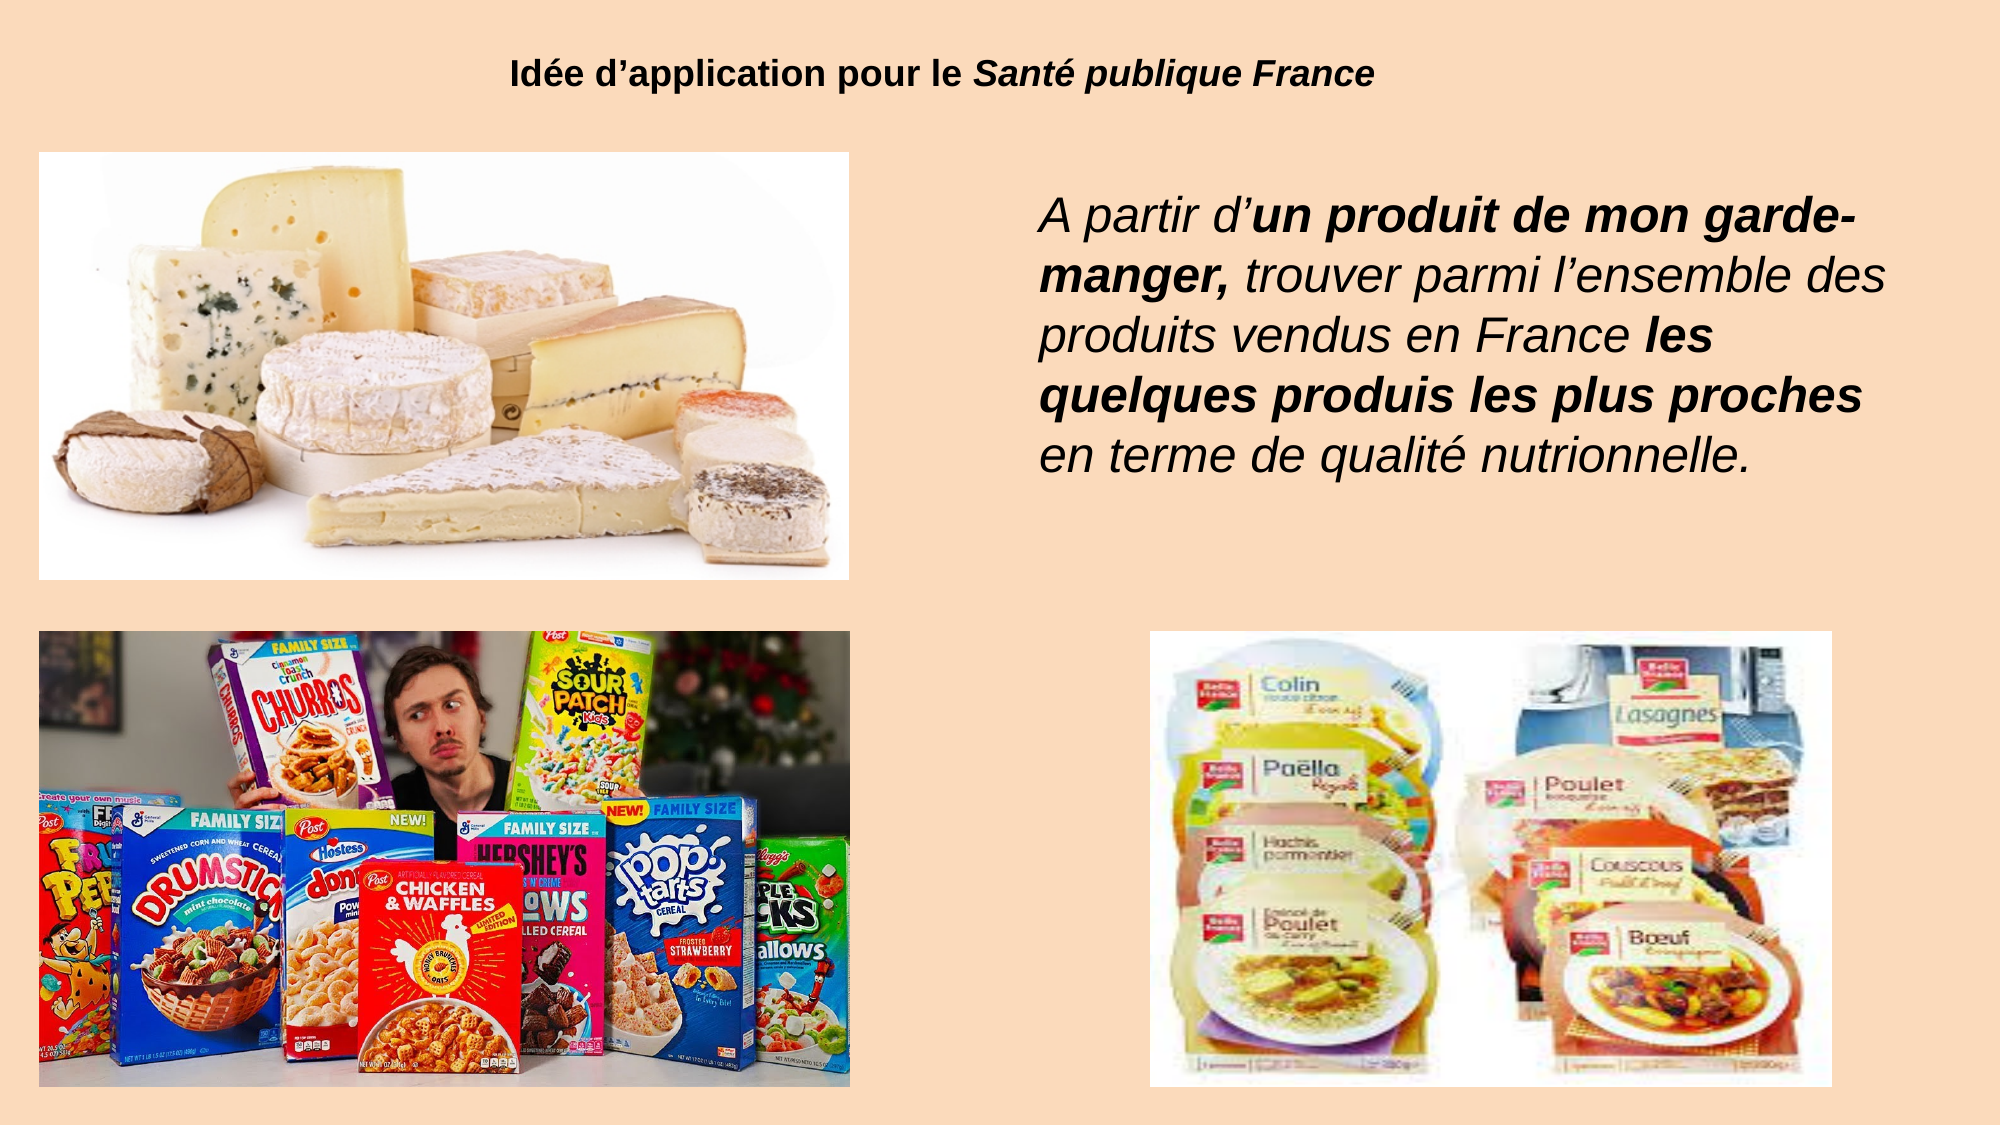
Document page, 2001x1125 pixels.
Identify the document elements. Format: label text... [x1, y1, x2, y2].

text_box A partir d’un produit de mon garde-manger, trouver parmi l’ensemble des produits vendus en France les quelques produis les plus proches en terme de qualité nutrionnelle. [1024, 175, 1913, 491]
picture [1150, 631, 1832, 1087]
picture [39, 631, 850, 1087]
picture [39, 152, 849, 580]
text_box Idée d’application pour le Santé publique France [494, 41, 1442, 102]
